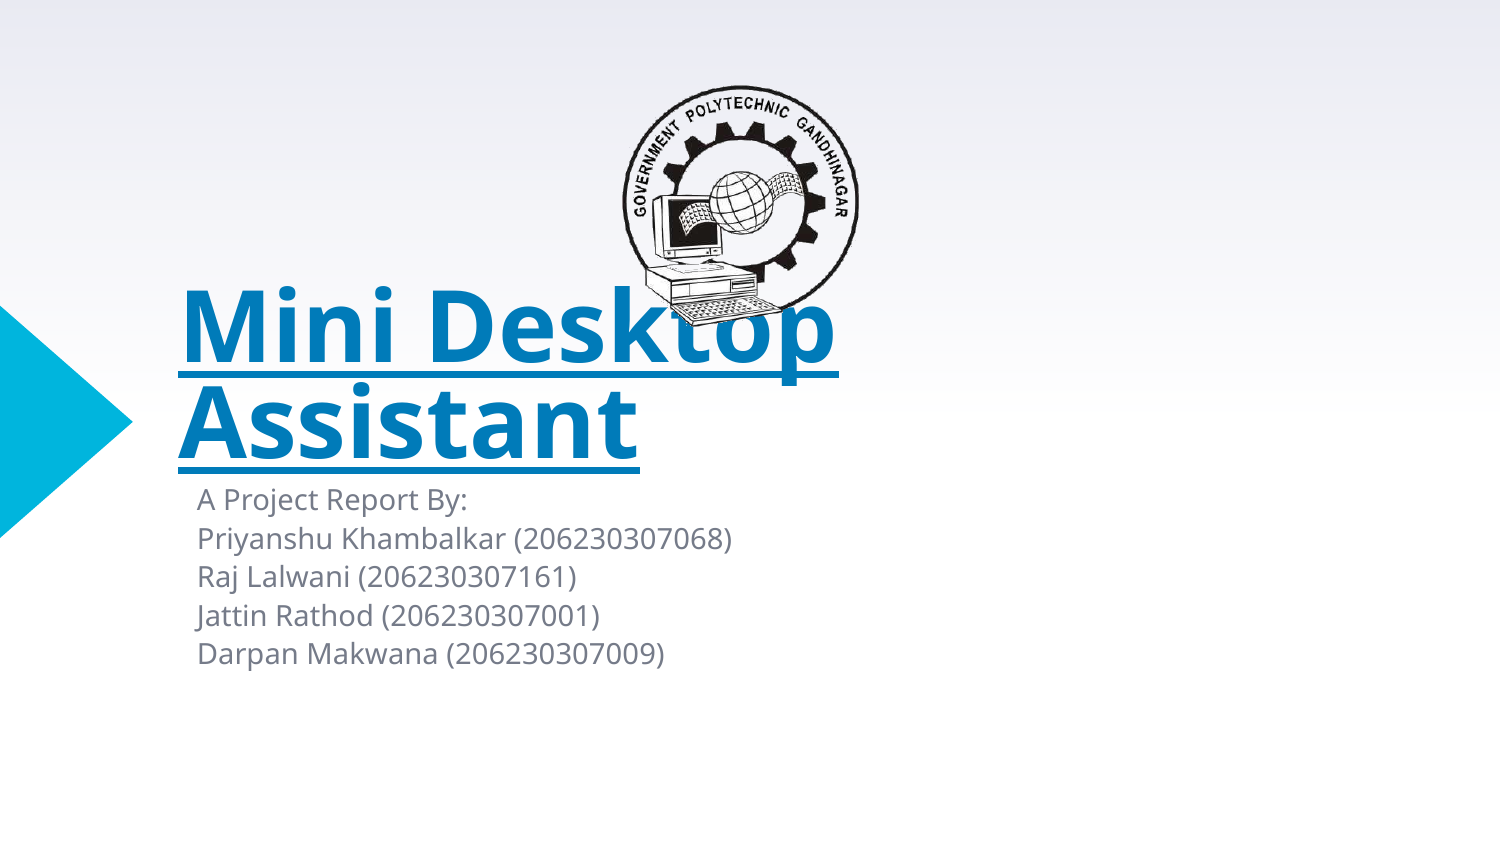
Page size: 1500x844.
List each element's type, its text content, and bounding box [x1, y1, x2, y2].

picture [798, 319, 816, 327]
title Mini Desktop Assistant [178, 326, 1273, 479]
subtitle A Project Report By: Priyanshu Khambalkar (206230307068) Raj Lalwani (206230307161) Jattin Rathod (206230307001) Darpan Makwana (206230307009) [178, 478, 1078, 813]
picture [621, 85, 859, 327]
